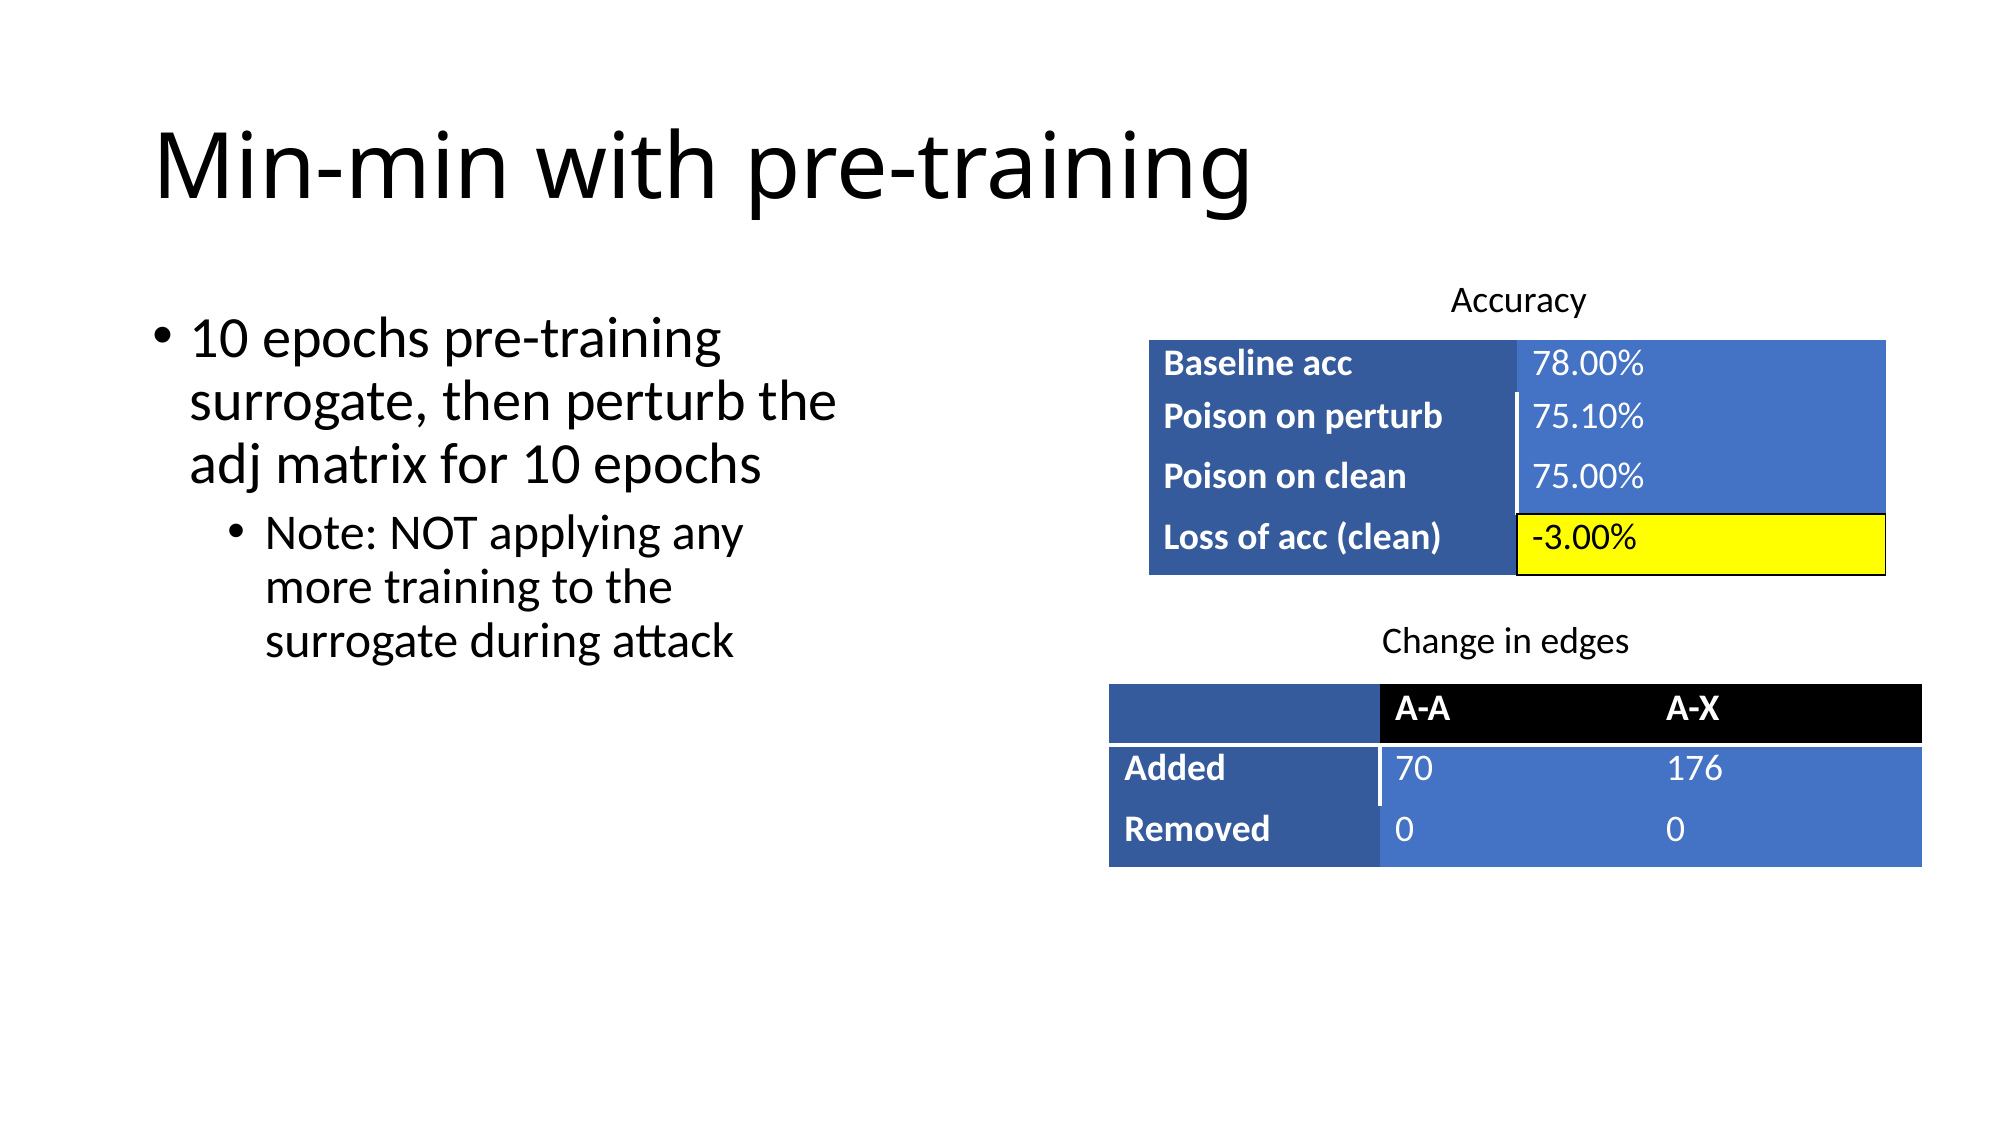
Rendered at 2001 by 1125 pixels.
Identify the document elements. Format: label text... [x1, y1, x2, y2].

table_header [1109, 684, 1380, 743]
table_header A-X [1651, 684, 1922, 743]
table_cell 0 [1380, 806, 1651, 867]
table_cell 75.00% [1519, 453, 1886, 513]
text_box Change in edges [1226, 608, 1786, 669]
table_cell 70 [1382, 747, 1651, 806]
table_cell 0 [1651, 806, 1922, 867]
table_cell Loss of acc (clean) [1149, 514, 1516, 575]
table_cell Poison on perturb [1149, 392, 1515, 453]
title Min-min with pre-training [137, 59, 1863, 278]
table_cell Removed [1109, 806, 1380, 867]
table_cell 176 [1651, 747, 1922, 806]
table_cell Added [1109, 747, 1378, 806]
table_header 78.00% [1517, 340, 1886, 392]
table_header Baseline acc [1149, 340, 1517, 392]
table_cell Poison on clean [1149, 453, 1515, 514]
table_cell 75.10% [1519, 392, 1886, 453]
table_header A-A [1380, 684, 1651, 743]
table_cell -3.00% [1518, 515, 1885, 574]
text_box Accuracy [1239, 278, 1799, 328]
list 10 epochs pre-training surrogate, then perturb the adj matrix for 10 epochs Note: NOT applying any more training to the surrogate during attack [137, 299, 876, 1014]
